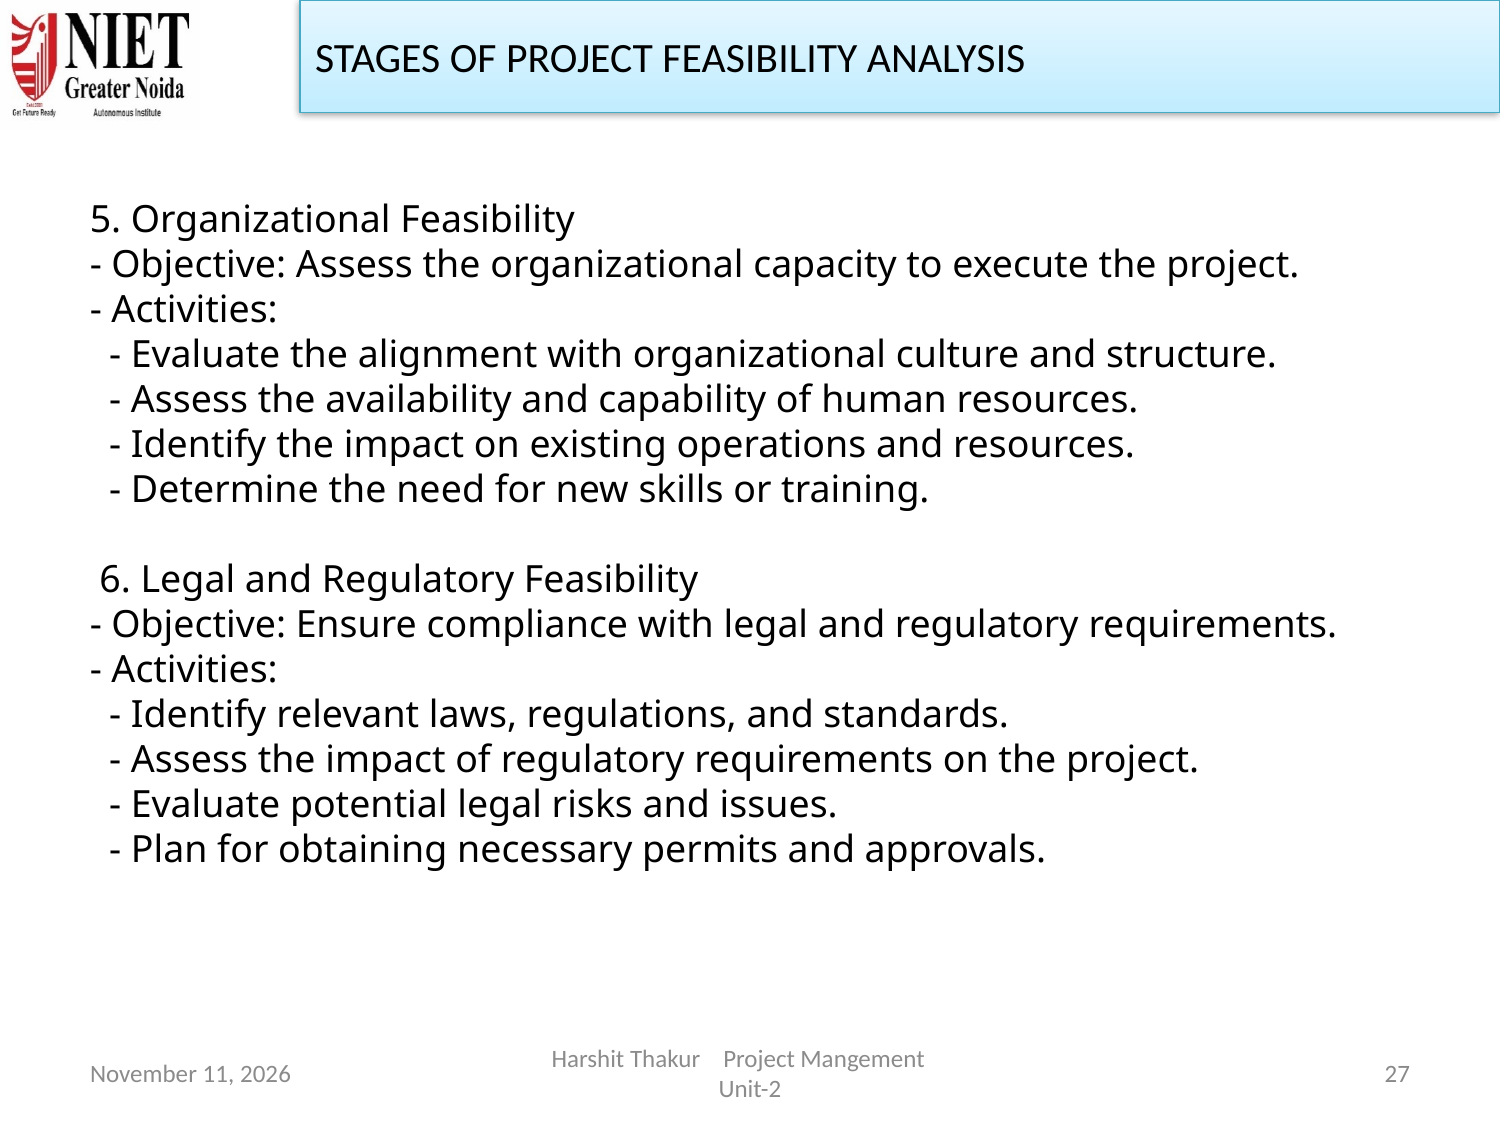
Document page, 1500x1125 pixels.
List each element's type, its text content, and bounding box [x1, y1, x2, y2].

slide_number 27 [1074, 1042, 1425, 1103]
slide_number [75, 1042, 425, 1103]
picture [0, 0, 200, 131]
footer Harshit Thakur Project Mangement Unit-2 [512, 1042, 988, 1103]
text_box 5. Organizational Feasibility - Objective: Assess the organizational capacity to execute the project. - Activities: - Evaluate the alignment with organizational culture and structure. - Assess the availability and capability of human resources. - Identify the impact on existing operations and resources. - Determine the need for new skills or training. 6. Legal and Regulatory Feasibility - Objective: Ensure compliance with legal and regulatory requirements. - Activities: - Identify relevant laws, regulations, and standards. - Assess the impact of regulatory requirements on the project. - Evaluate potential legal risks and issues. - Plan for obtaining necessary permits and approvals. [74, 187, 1425, 923]
text_box STAGES OF PROJECT FEASIBILITY ANALYSIS [299, 0, 1500, 113]
